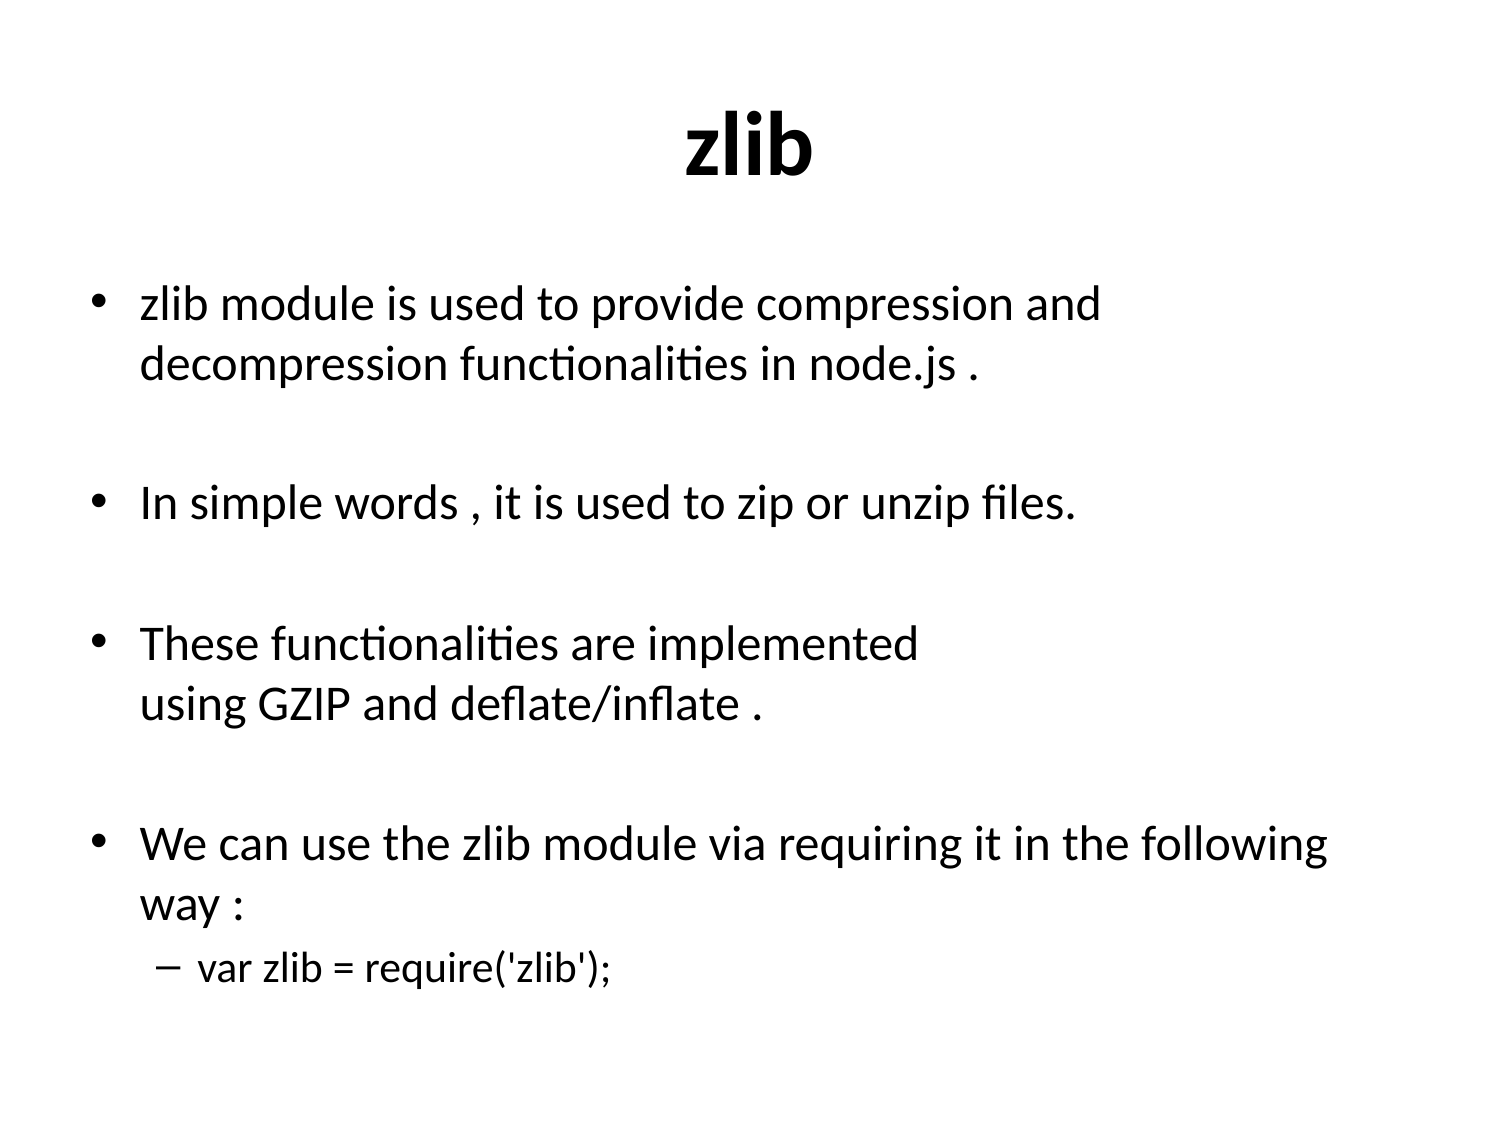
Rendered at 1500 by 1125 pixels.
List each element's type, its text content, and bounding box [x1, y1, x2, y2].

title zlib [75, 45, 1425, 233]
list zlib module is used to provide compression and decompression functionalities in node.js . In simple words , it is used to zip or unzip files. These functionalities are implemented using GZIP and deflate/inflate . We can use the zlib module via requiring it in the following way : var zlib = require('zlib'); [75, 262, 1425, 1005]
